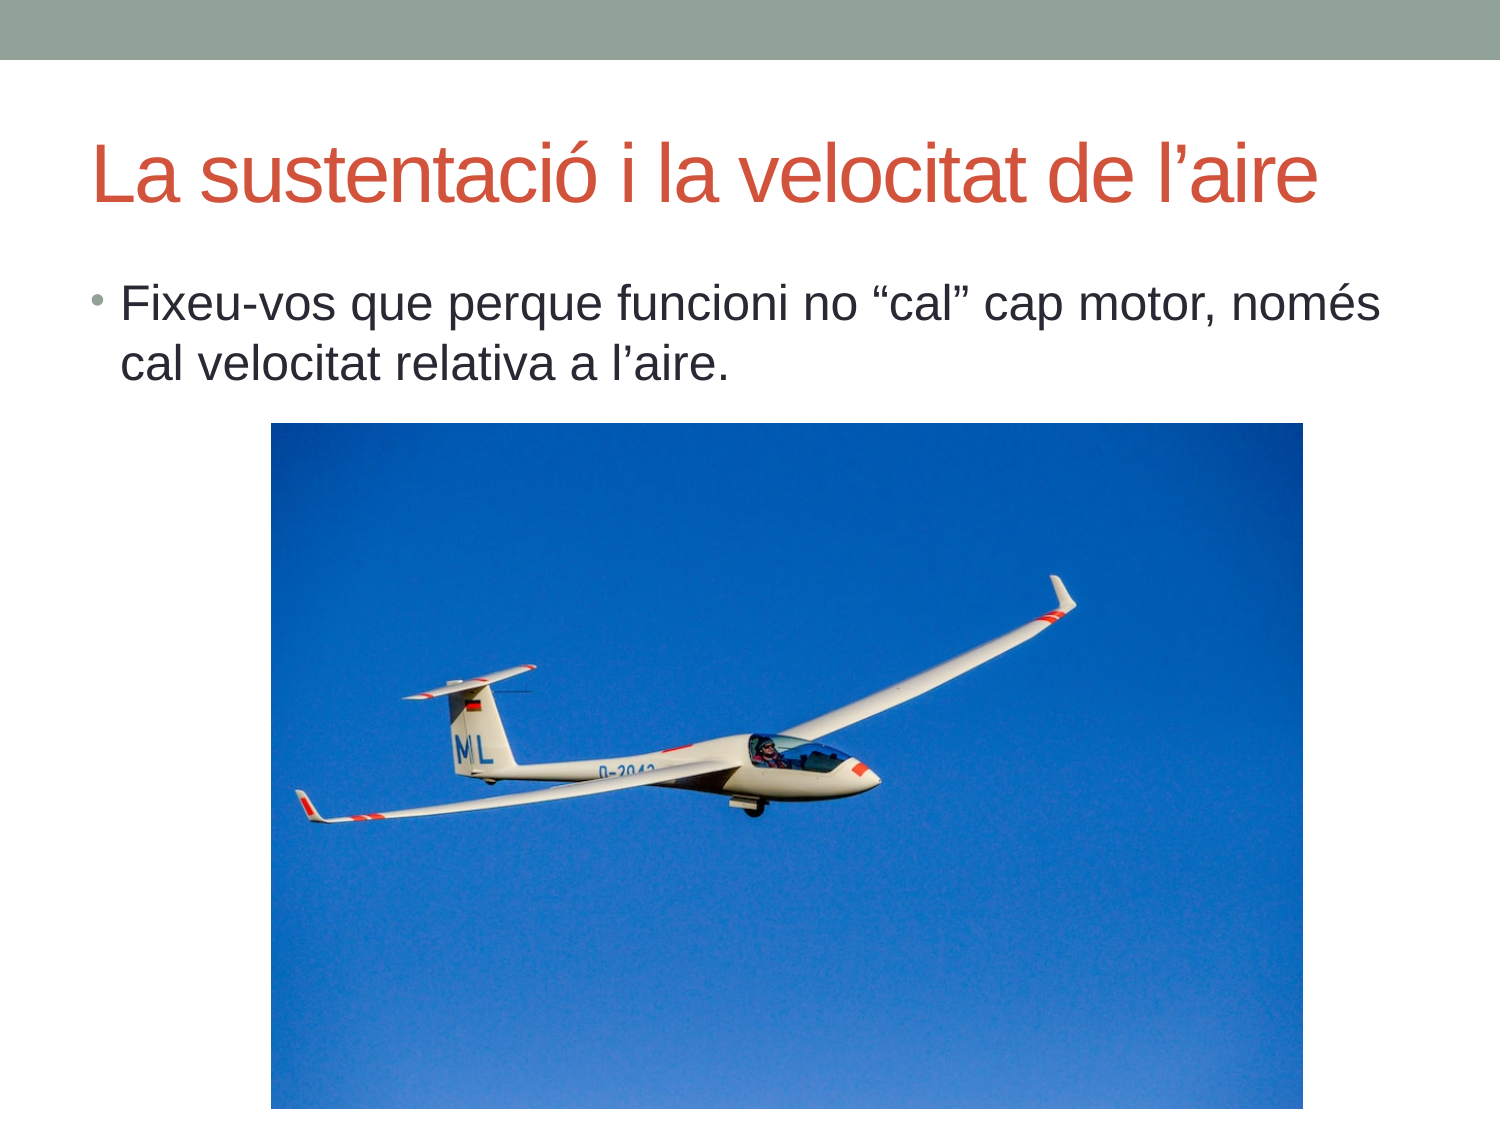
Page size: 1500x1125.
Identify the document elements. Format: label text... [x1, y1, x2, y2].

title La sustentació i la velocitat de l’aire [75, 87, 1425, 250]
list Fixeu-vos que perque funcioni no “cal” cap motor, només cal velocitat relativa a l’aire. [75, 262, 1425, 1063]
picture [271, 423, 1303, 1110]
